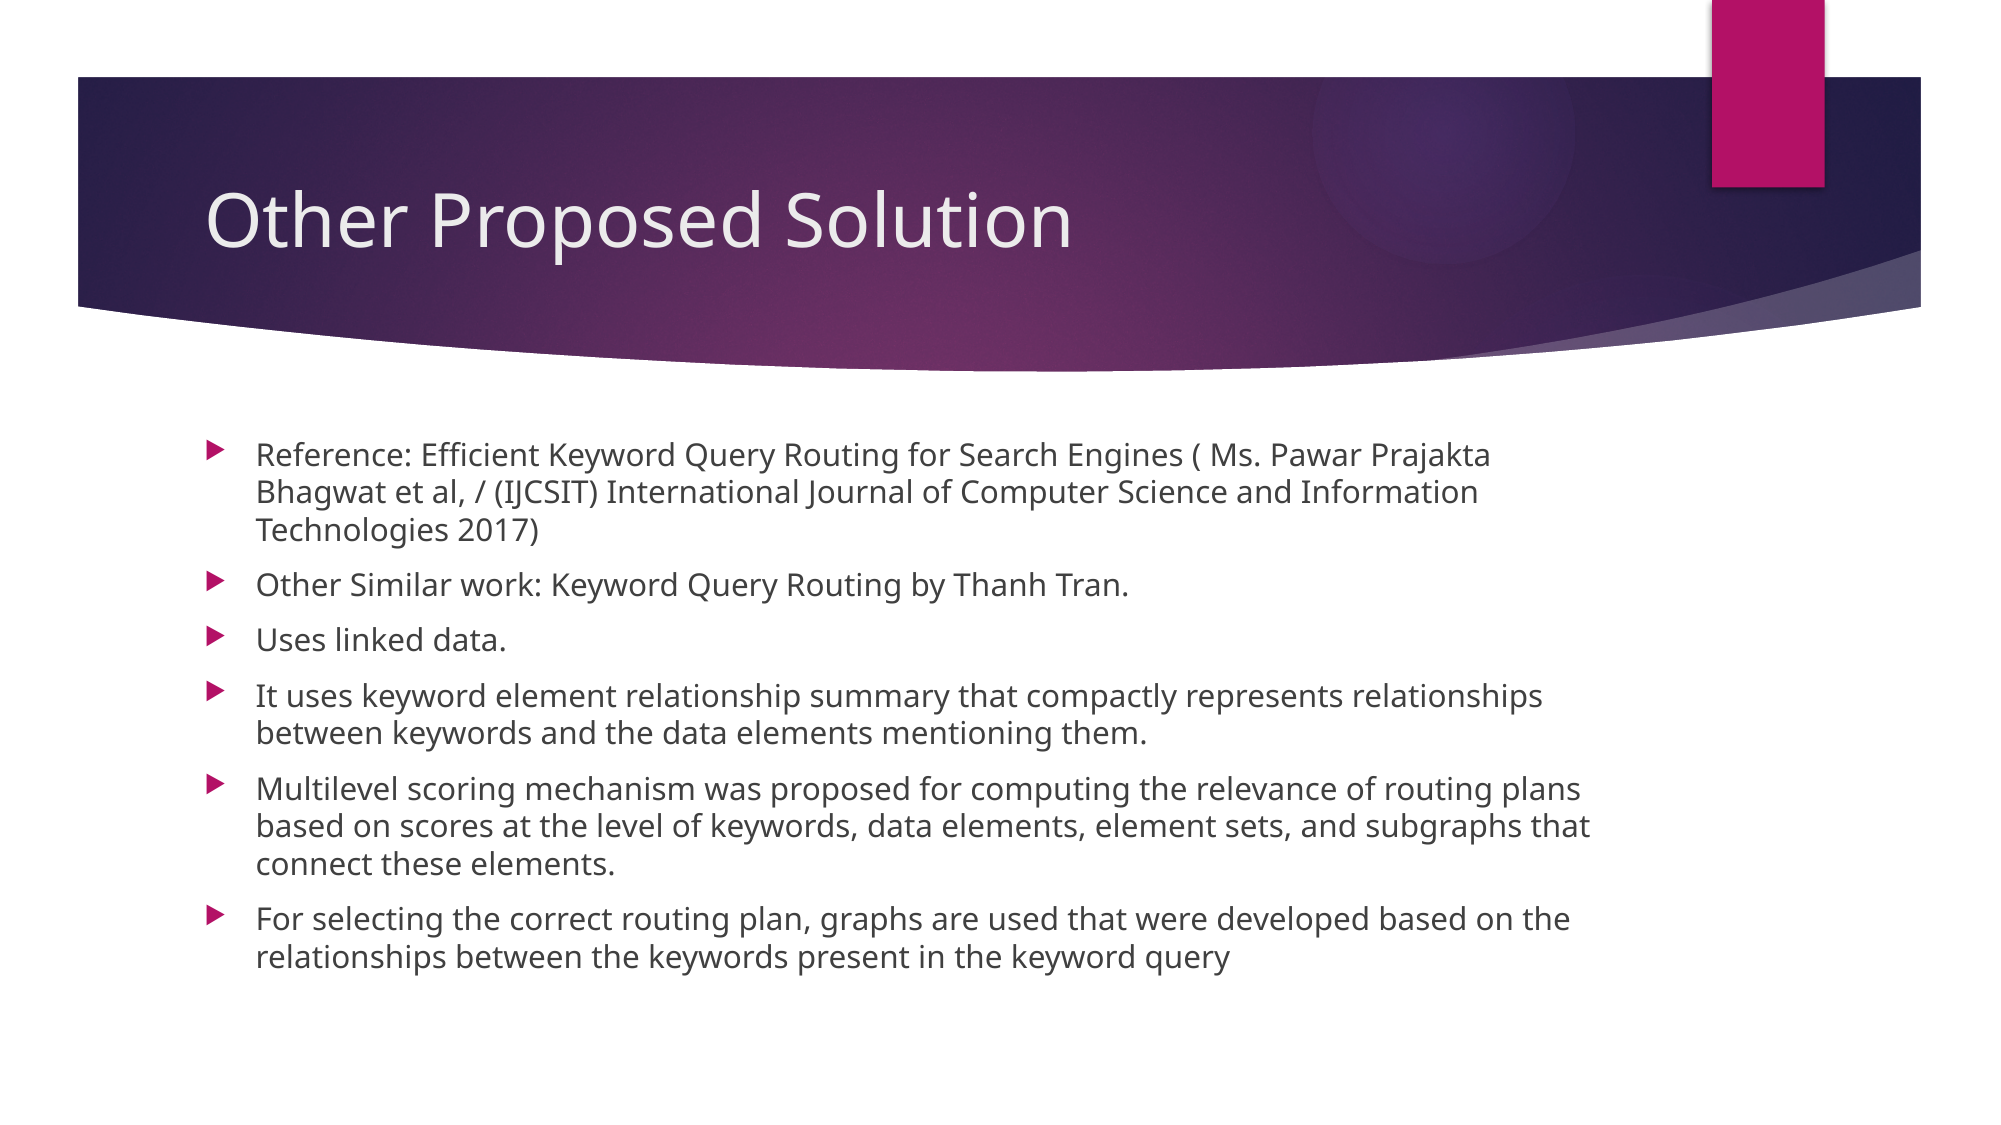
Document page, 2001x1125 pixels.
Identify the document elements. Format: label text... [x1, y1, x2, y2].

list Reference: Efficient Keyword Query Routing for Search Engines ( Ms. Pawar Prajakta Bhagwat et al, / (IJCSIT) International Journal of Computer Science and Information Technologies 2017) Other Similar work: Keyword Query Routing by Thanh Tran. Uses linked data. It uses keyword element relationship summary that compactly represents relationships between keywords and the data elements mentioning them. Multilevel scoring mechanism was proposed for computing the relevance of routing plans based on scores at the level of keywords, data elements, element sets, and subgraphs that connect these elements. For selecting the correct routing plan, graphs are used that were developed based on the relationships between the keywords present in the keyword query [189, 427, 1638, 988]
title Other Proposed Solution [189, 159, 1627, 276]
